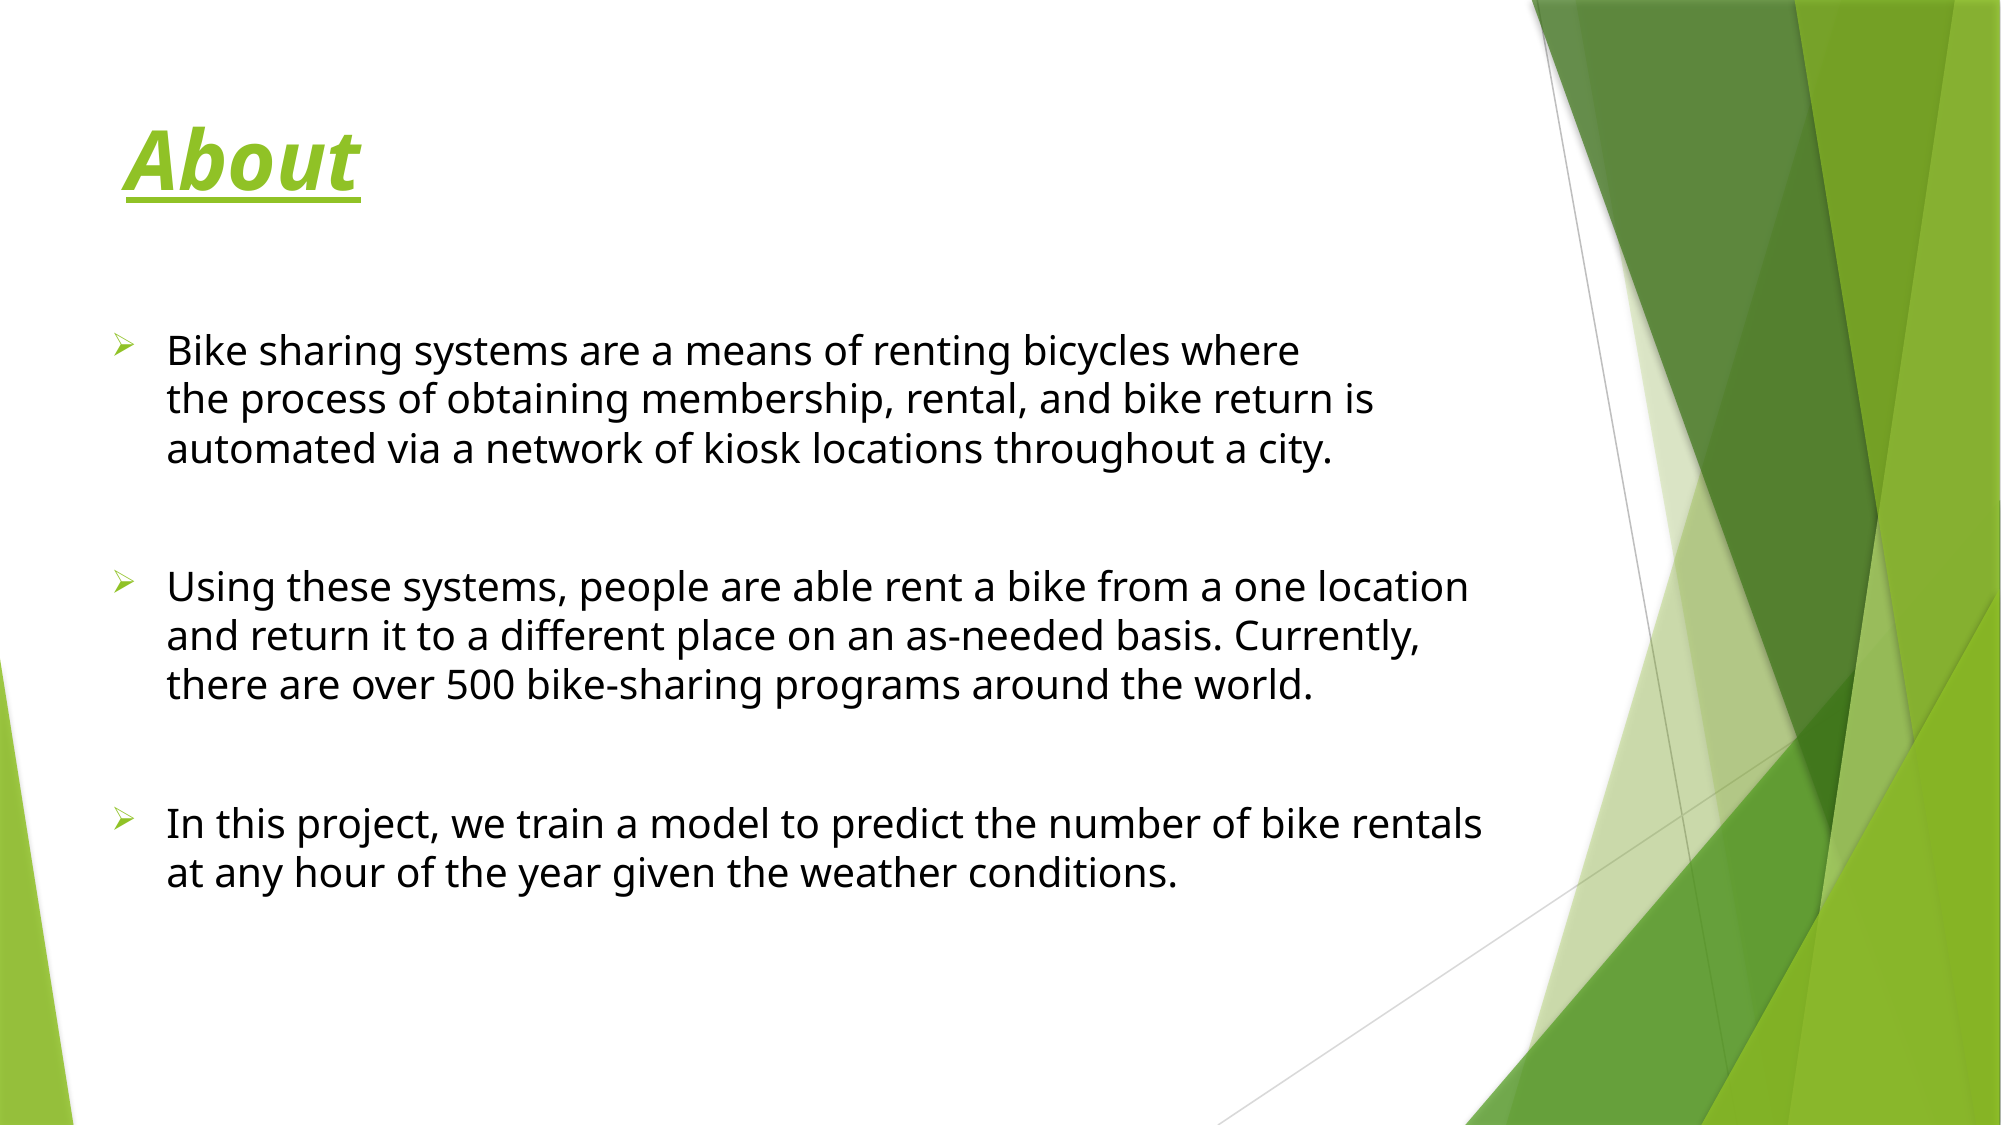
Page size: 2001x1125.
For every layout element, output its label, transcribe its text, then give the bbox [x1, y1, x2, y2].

title About [111, 99, 1522, 317]
list Bike sharing systems are a means of renting bicycles where the process of obtaining membership, rental, and bike return is automated via a network of kiosk locations throughout a city. Using these systems, people are able rent a bike from a one location and return it to a different place on an as-needed basis. Currently, there are over 500 bike-sharing programs around the world. In this project, we train a model to predict the number of bike rentals at any hour of the year given the weather conditions. [96, 316, 1507, 954]
